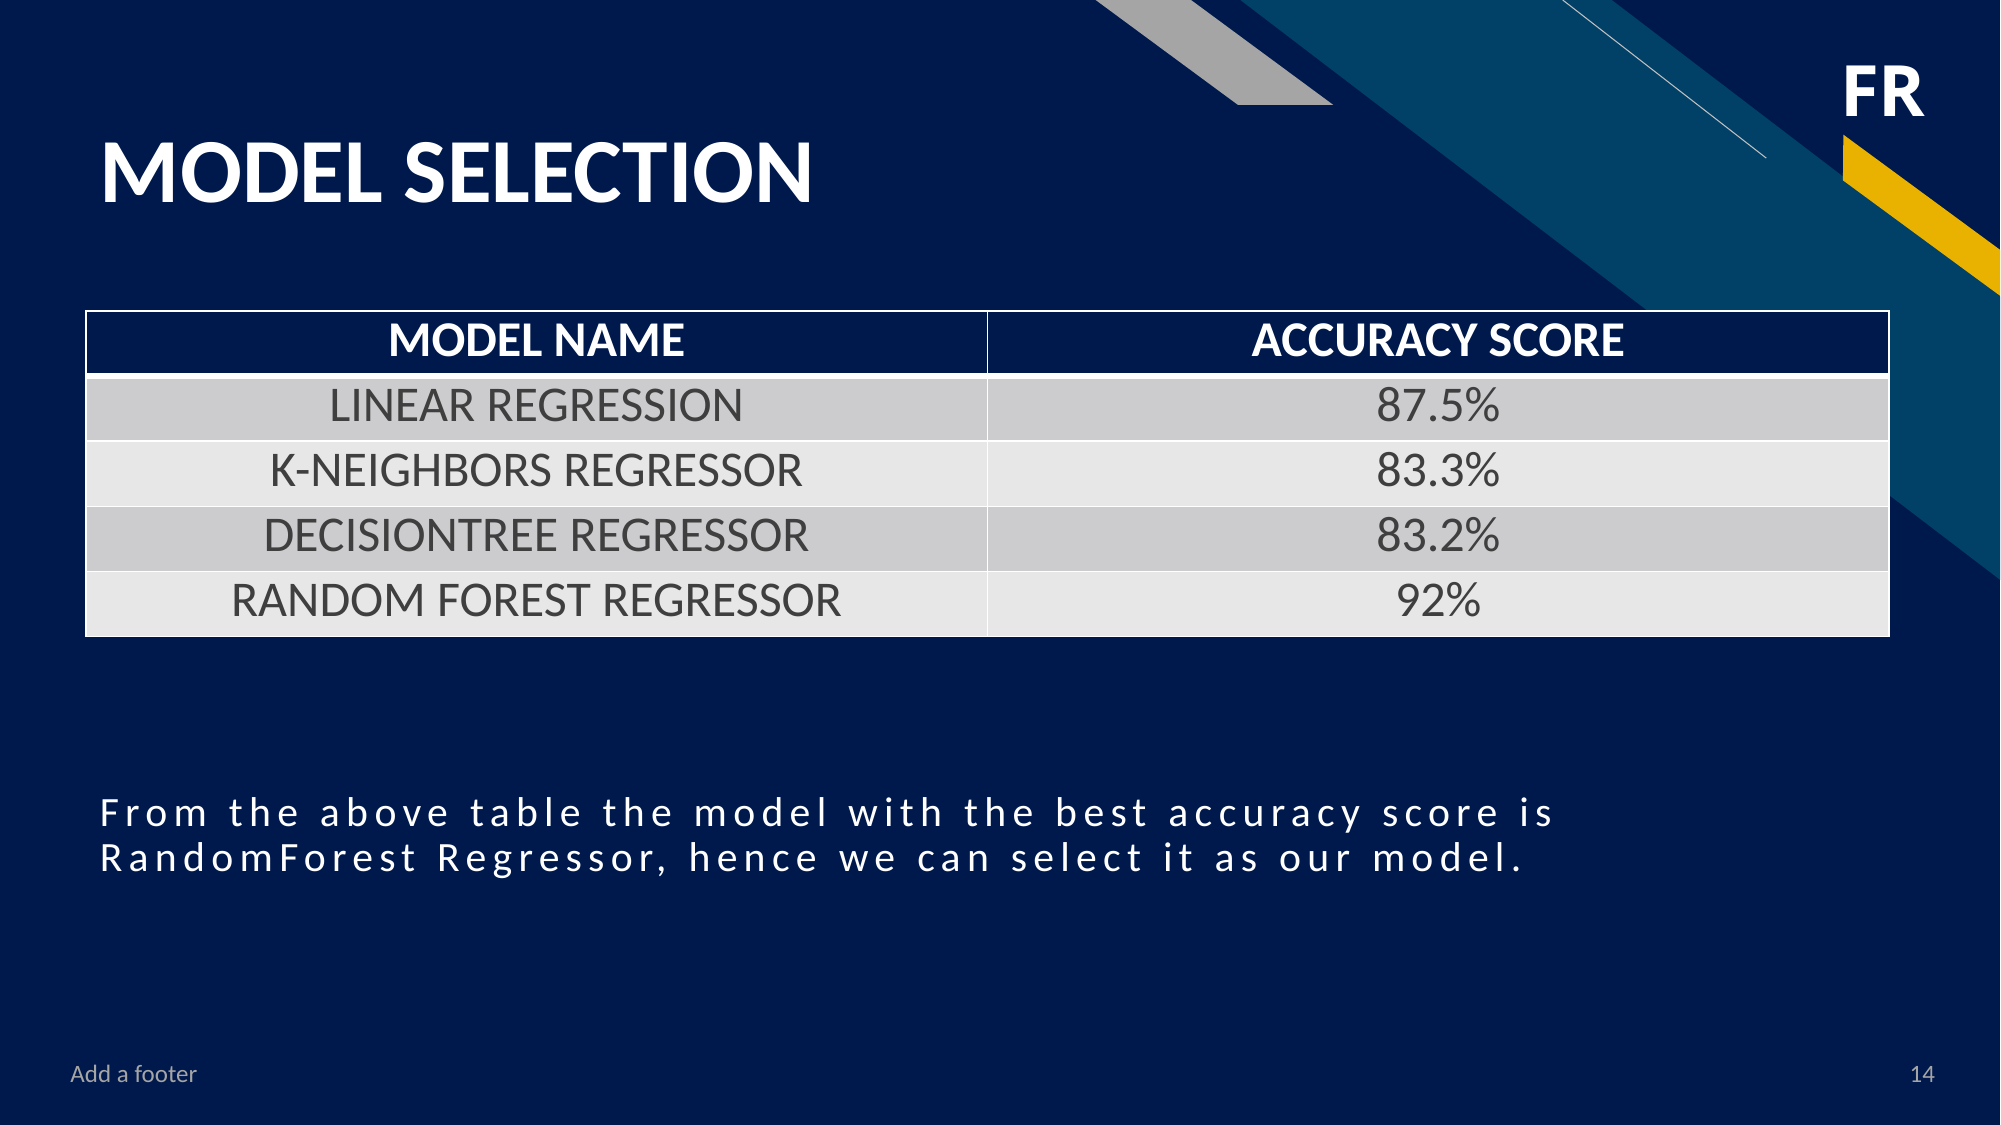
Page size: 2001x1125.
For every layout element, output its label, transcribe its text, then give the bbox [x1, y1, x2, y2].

slide_number 14 [1828, 1042, 1950, 1103]
table_cell LINEAR REGRESSION [87, 379, 987, 440]
table_header MODEL NAME [87, 312, 987, 373]
table_cell DECISIONTREE REGRESSOR [87, 507, 987, 571]
table_header ACCURACY SCORE [988, 312, 1888, 373]
list From the above table the model with the best accuracy score is RandomForest Regressor, hence we can select it as our model. [85, 783, 1889, 884]
table_cell K-NEIGHBORS REGRESSOR [87, 442, 987, 506]
footer Add a footer [55, 1042, 731, 1103]
table_cell 83.2% [988, 507, 1888, 571]
table_cell RANDOM FOREST REGRESSOR [87, 572, 987, 636]
table_cell 92% [988, 572, 1888, 636]
title MODEL SELECTION [85, 34, 1453, 223]
table_cell 83.3% [988, 442, 1888, 506]
table_cell 87.5% [988, 379, 1888, 440]
